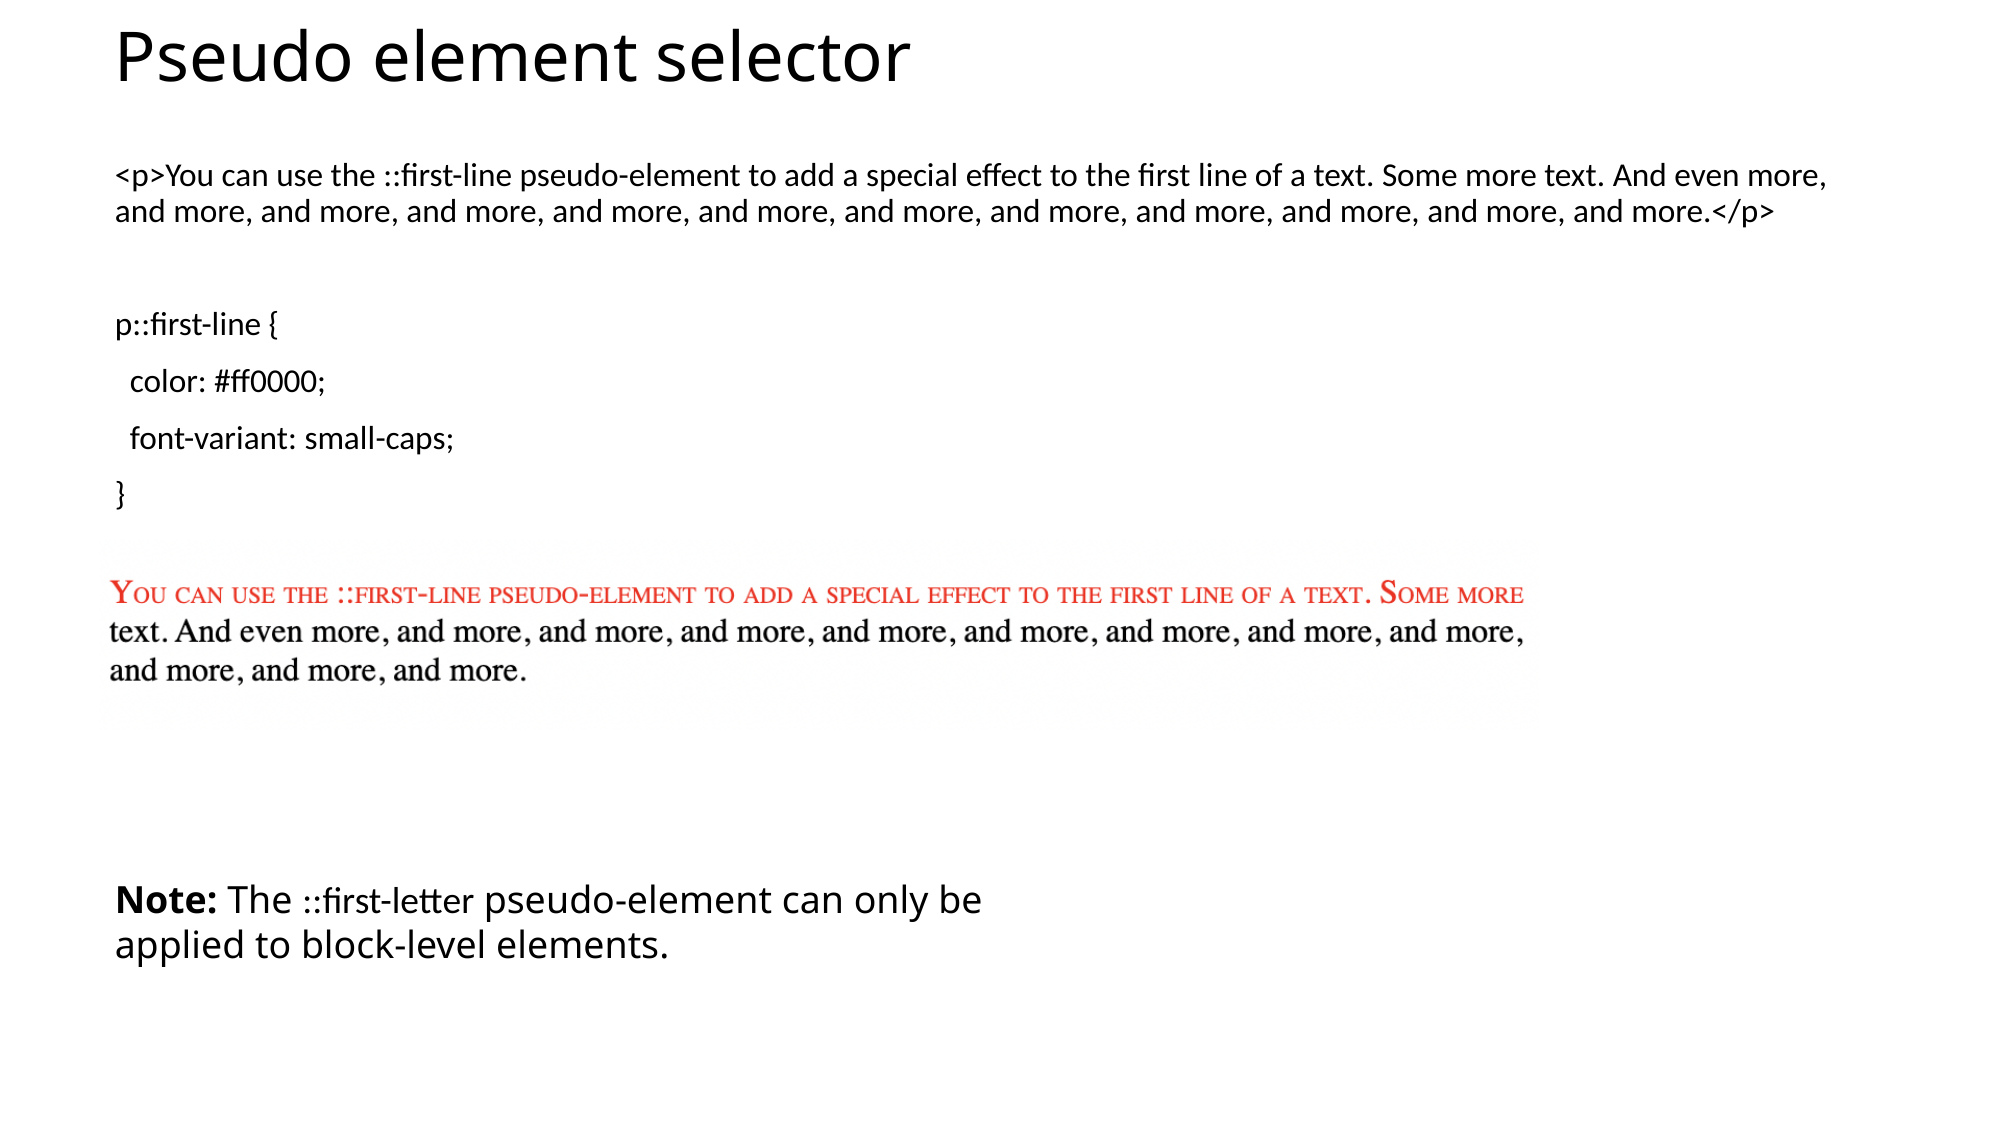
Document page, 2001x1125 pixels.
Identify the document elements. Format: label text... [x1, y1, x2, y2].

text_box Note: The ::first-letter pseudo-element can only be applied to block-level elements. [99, 868, 1101, 974]
list <p>You can use the ::first-line pseudo-element to add a special effect to the first line of a text. Some more text. And even more, and more, and more, and more, and more, and more, and more, and more, and more, and more, and more, and more.</p> p::first-line { color: #ff0000; font-variant: small-caps; } [99, 149, 1867, 868]
picture [99, 539, 1540, 730]
title Pseudo element selector [99, 13, 1754, 104]
